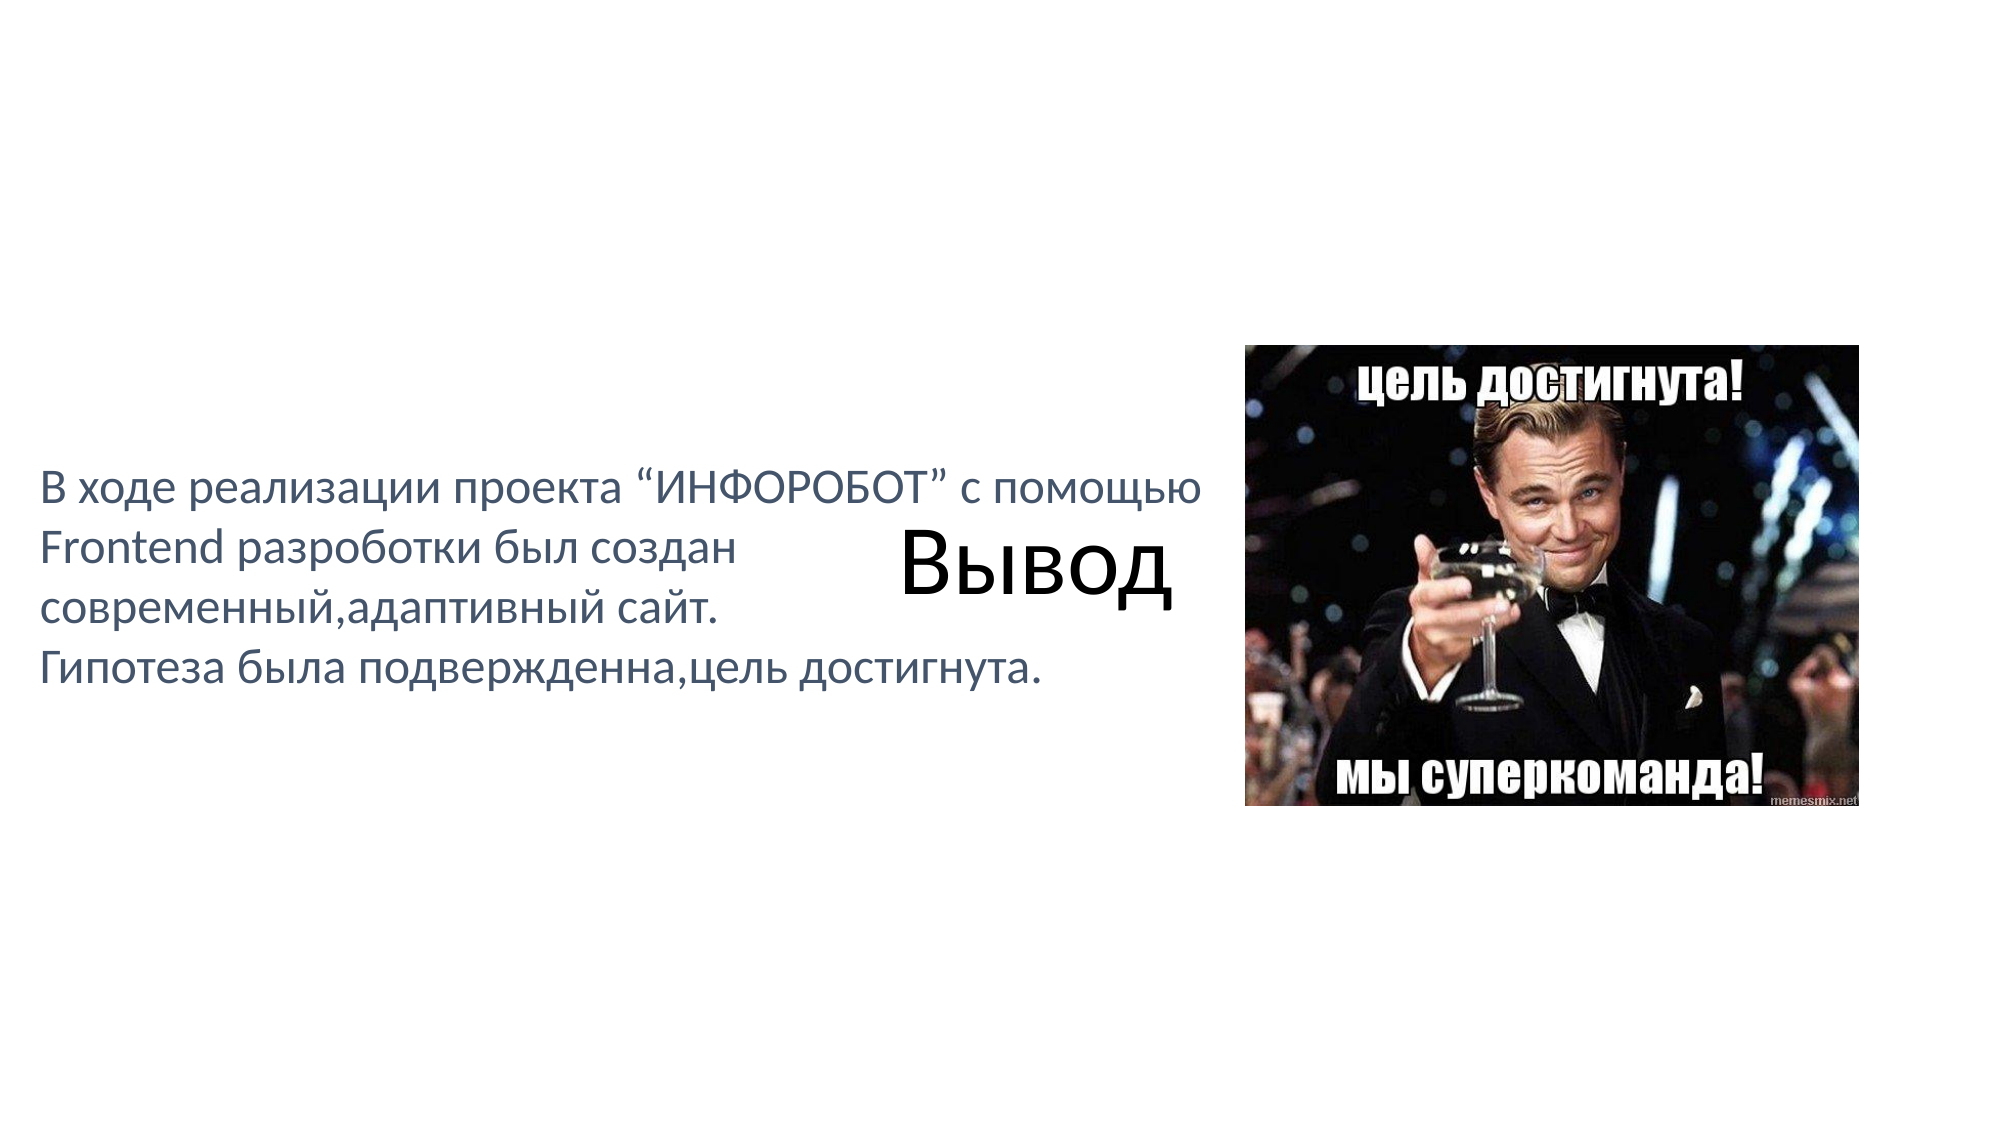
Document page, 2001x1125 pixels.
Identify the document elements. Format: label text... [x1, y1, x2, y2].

text_box В ходе реализации проекта “ИНФОРОБОТ” с помощью Frontend разроботки был создан современный,адаптивный сайт. Гипотеза была подвержденна,цель достигнута. [24, 446, 1244, 702]
picture [1244, 345, 1859, 806]
